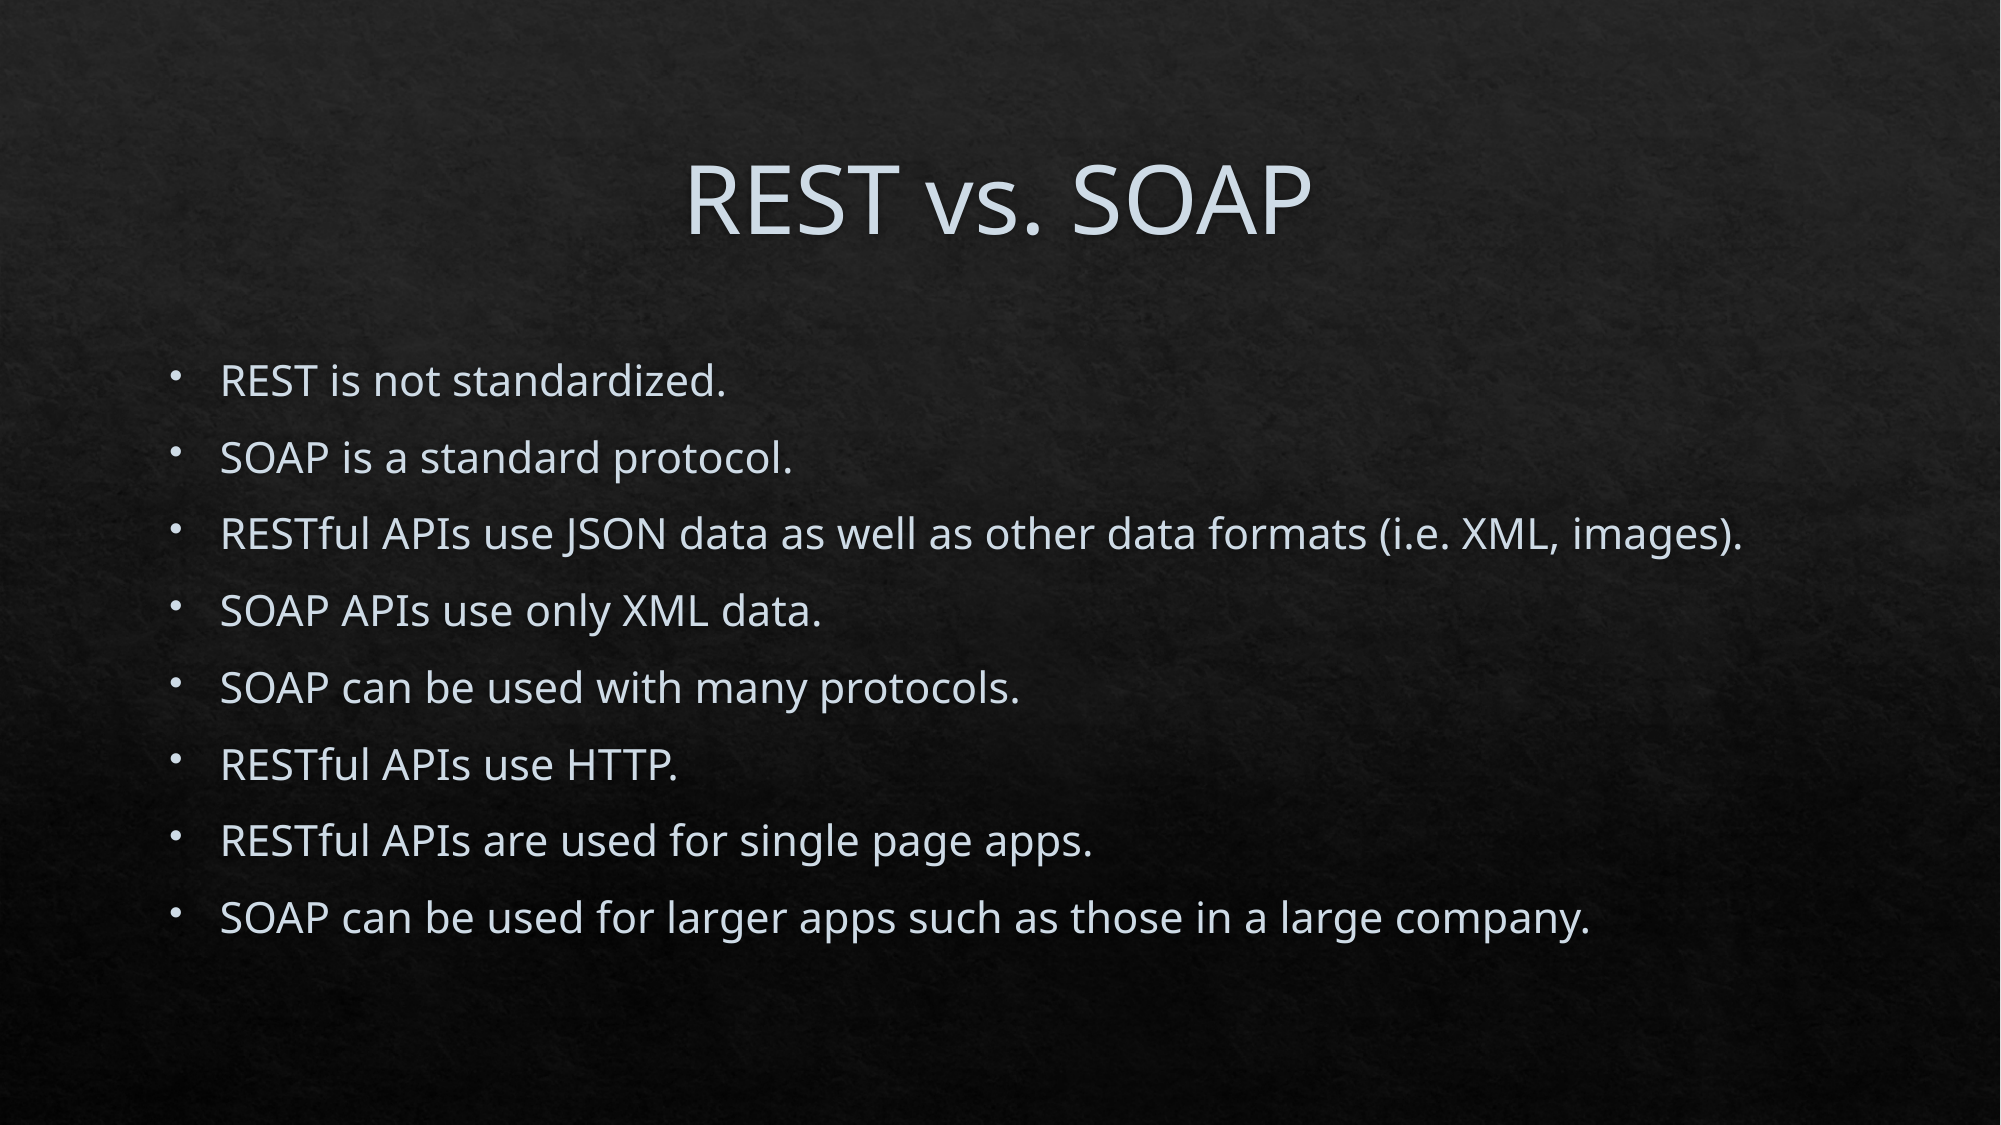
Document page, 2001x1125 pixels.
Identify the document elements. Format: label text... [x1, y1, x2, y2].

title REST vs. SOAP [149, 99, 1849, 307]
list REST is not standardized. SOAP is a standard protocol. RESTful APIs use JSON data as well as other data formats (i.e. XML, images). SOAP APIs use only XML data. SOAP can be used with many protocols. RESTful APIs use HTTP. RESTful APIs are used for single page apps. SOAP can be used for larger apps such as those in a large company. [149, 340, 1849, 950]
